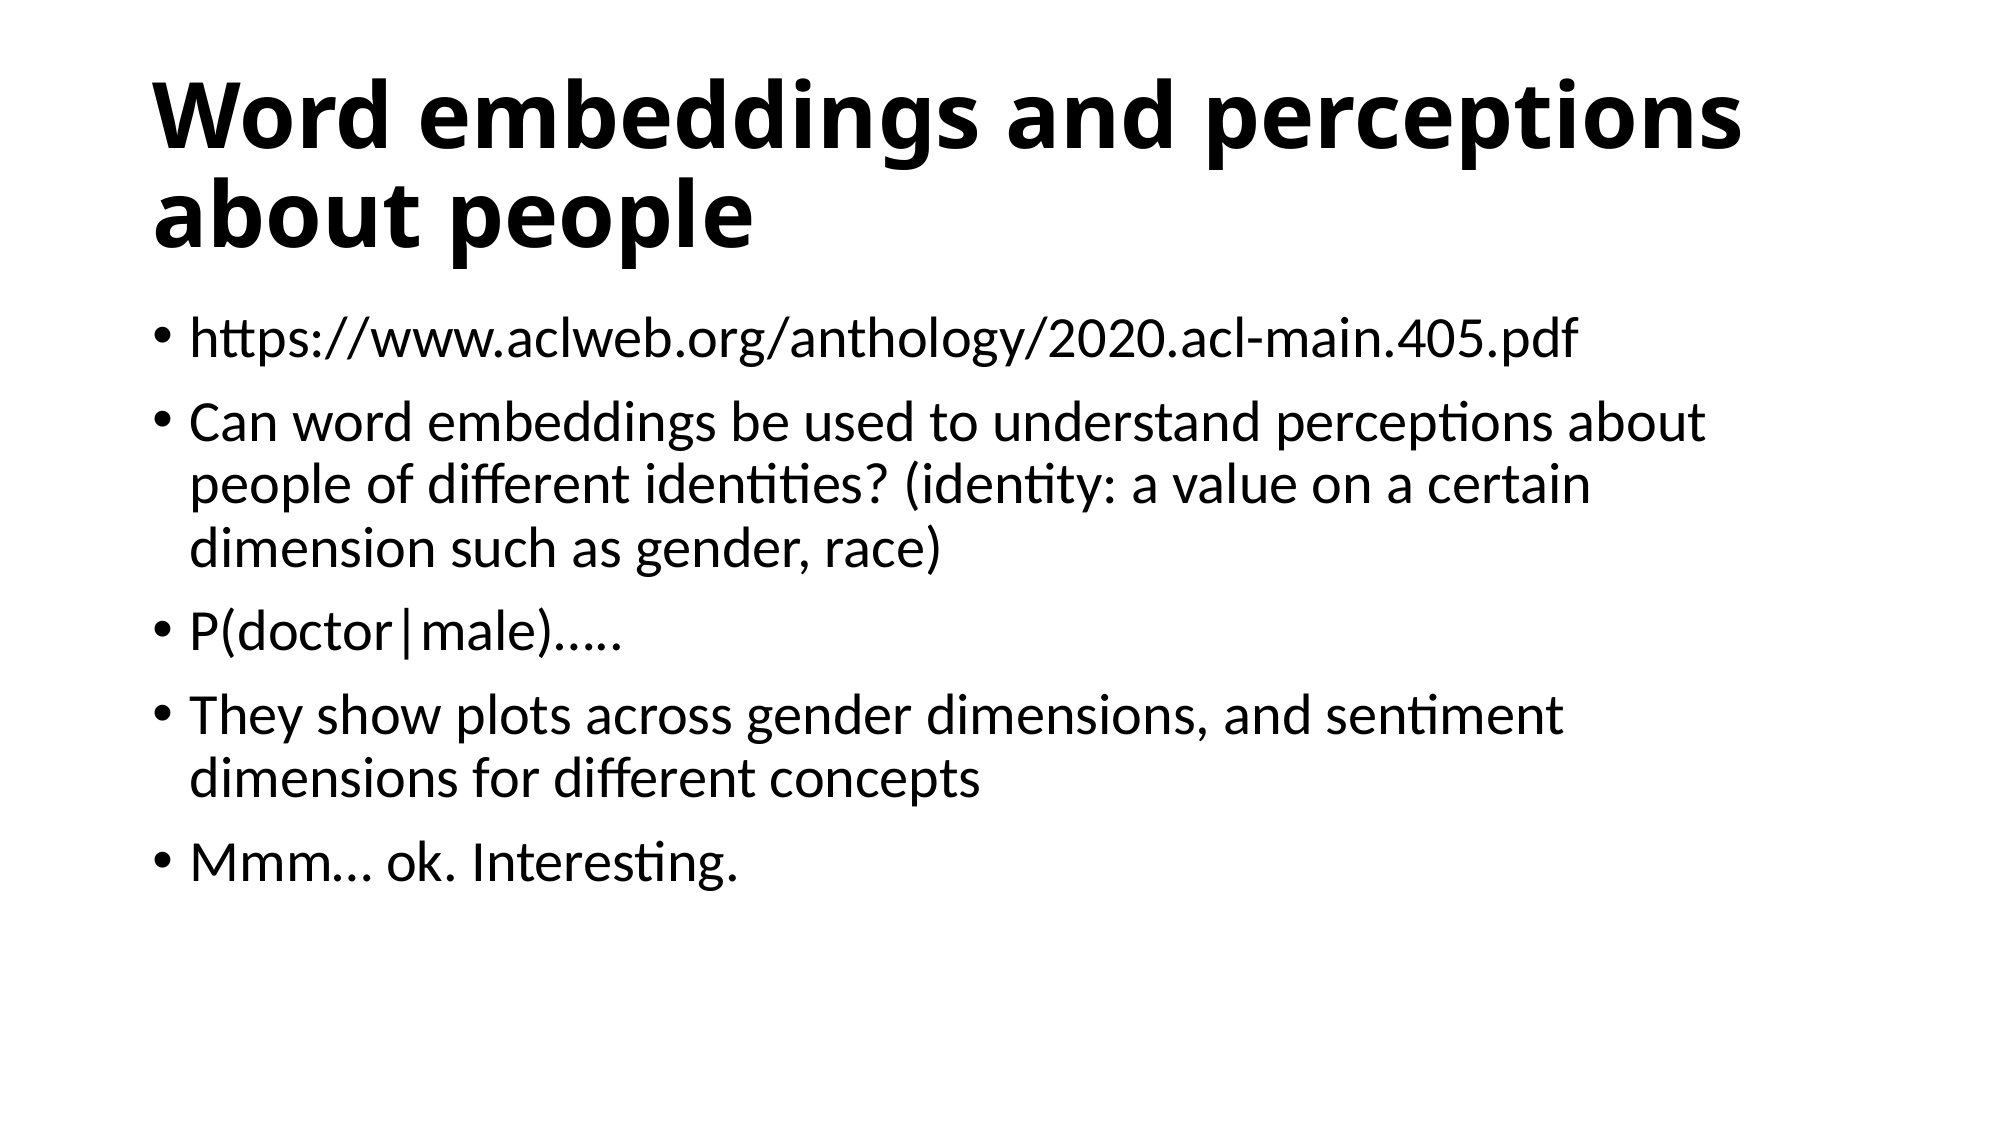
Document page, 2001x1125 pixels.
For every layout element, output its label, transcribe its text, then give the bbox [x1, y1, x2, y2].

list https://www.aclweb.org/anthology/2020.acl-main.405.pdf Can word embeddings be used to understand perceptions about people of different identities? (identity: a value on a certain dimension such as gender, race) P(doctor|male)….. They show plots across gender dimensions, and sentiment dimensions for different concepts Mmm… ok. Interesting. [137, 299, 1863, 1014]
title Word embeddings and perceptions about people [137, 59, 1863, 278]
